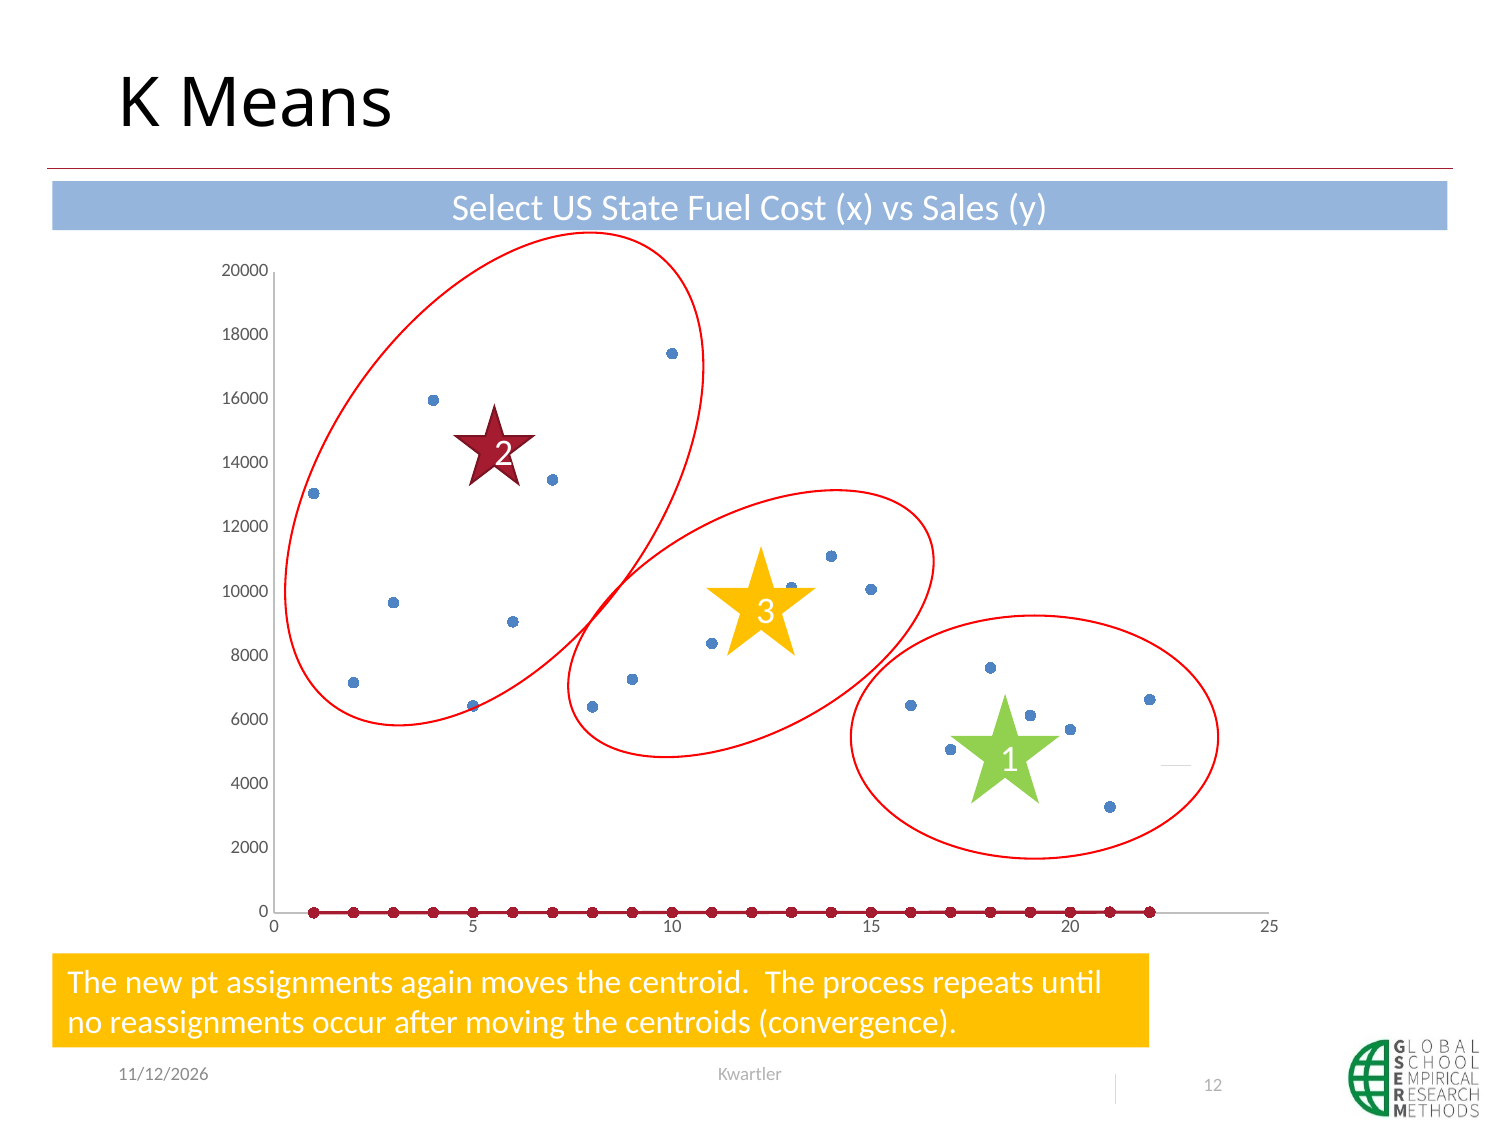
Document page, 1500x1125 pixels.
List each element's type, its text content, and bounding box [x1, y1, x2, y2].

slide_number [103, 1048, 441, 1103]
picture [1342, 1031, 1500, 1120]
slide_number 12 [1188, 1042, 1330, 1103]
text_box [516, 231, 651, 248]
footer Kwartler [496, 1048, 1004, 1103]
text_box The new pt assignments again moves the centroid. The process repeats until no reassignments occur after moving the centroids (convergence). [51, 952, 1150, 1048]
chart [199, 248, 1301, 952]
text_box Select US State Fuel Cost (x) vs Sales (y) [51, 180, 1448, 231]
title K Means [103, 59, 1397, 157]
